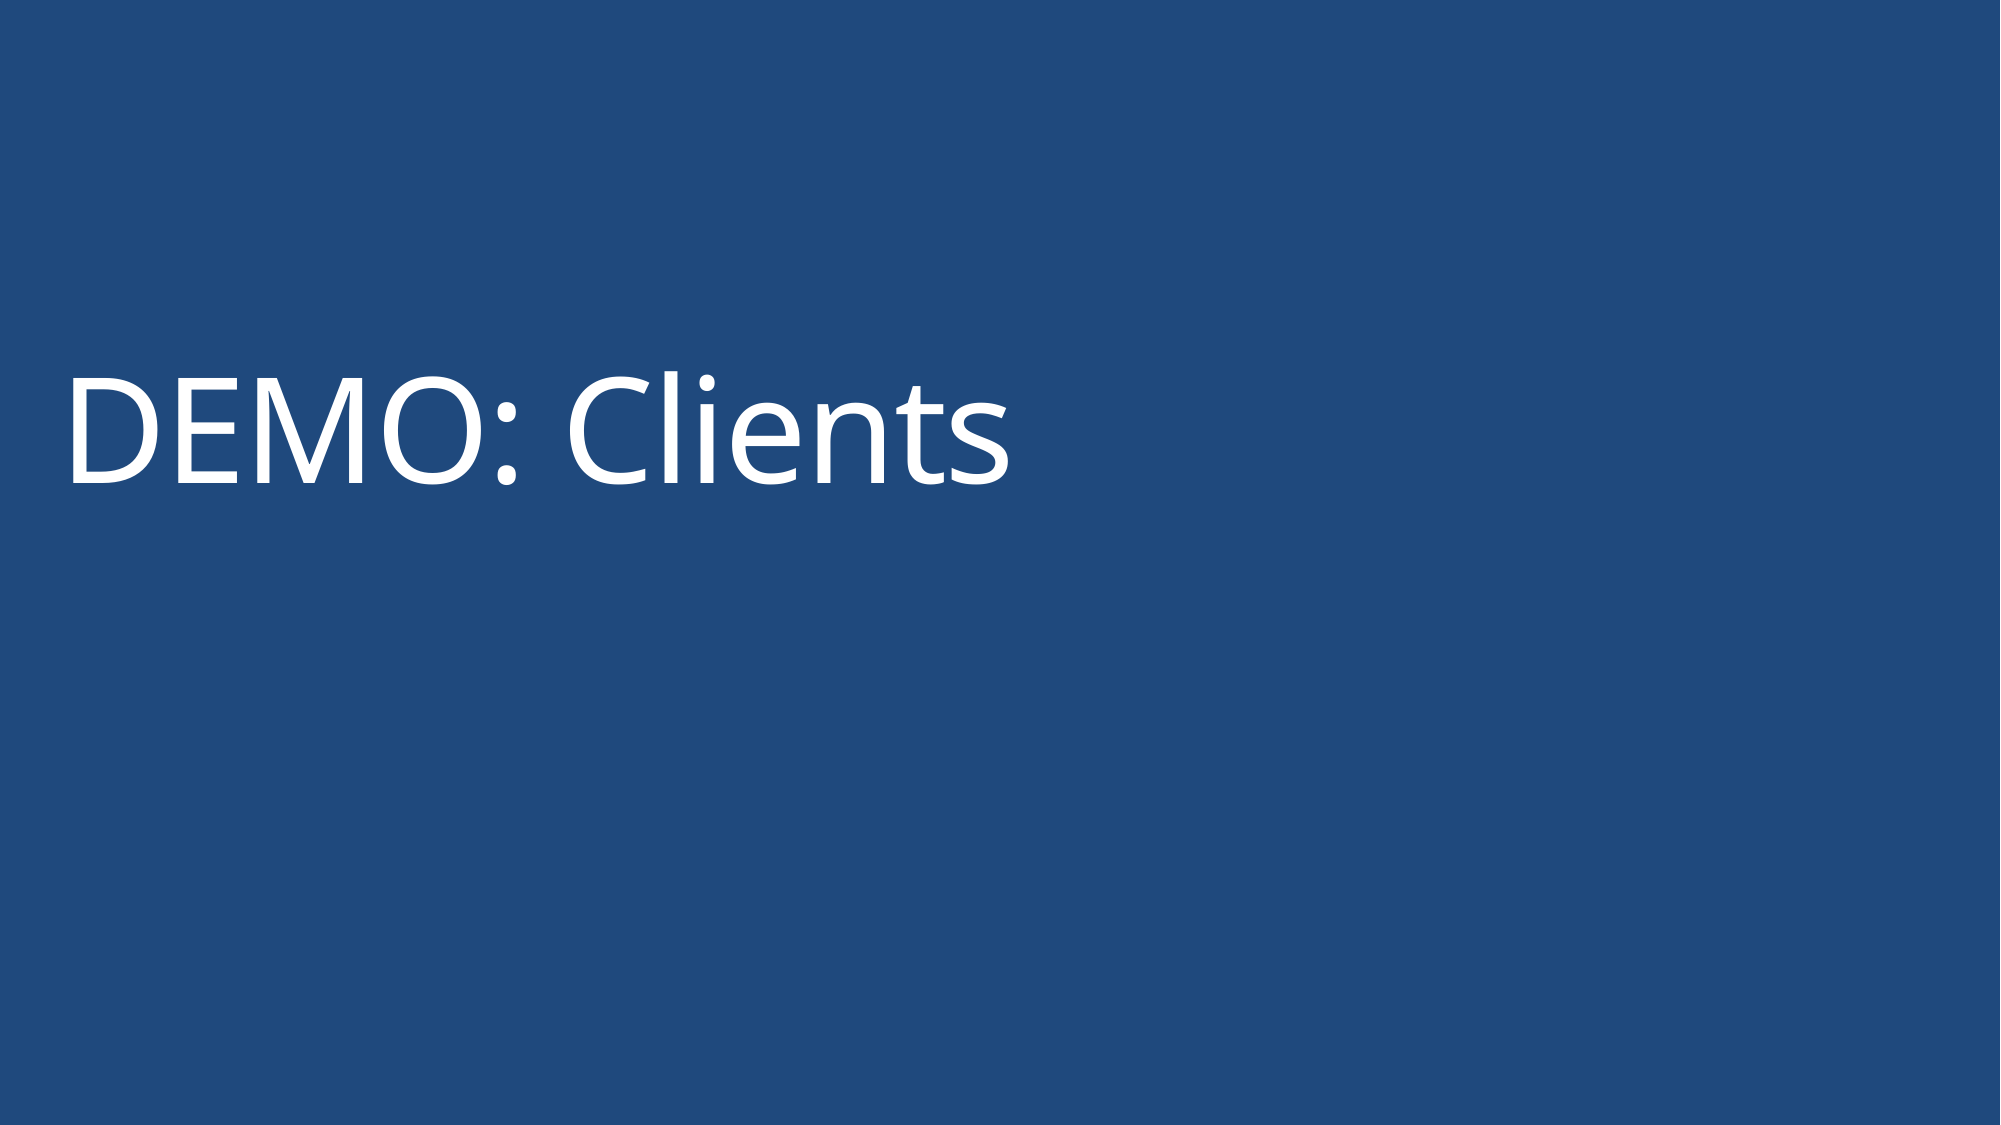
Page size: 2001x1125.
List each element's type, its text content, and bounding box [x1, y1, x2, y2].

title DEMO: Clients [44, 341, 1956, 532]
